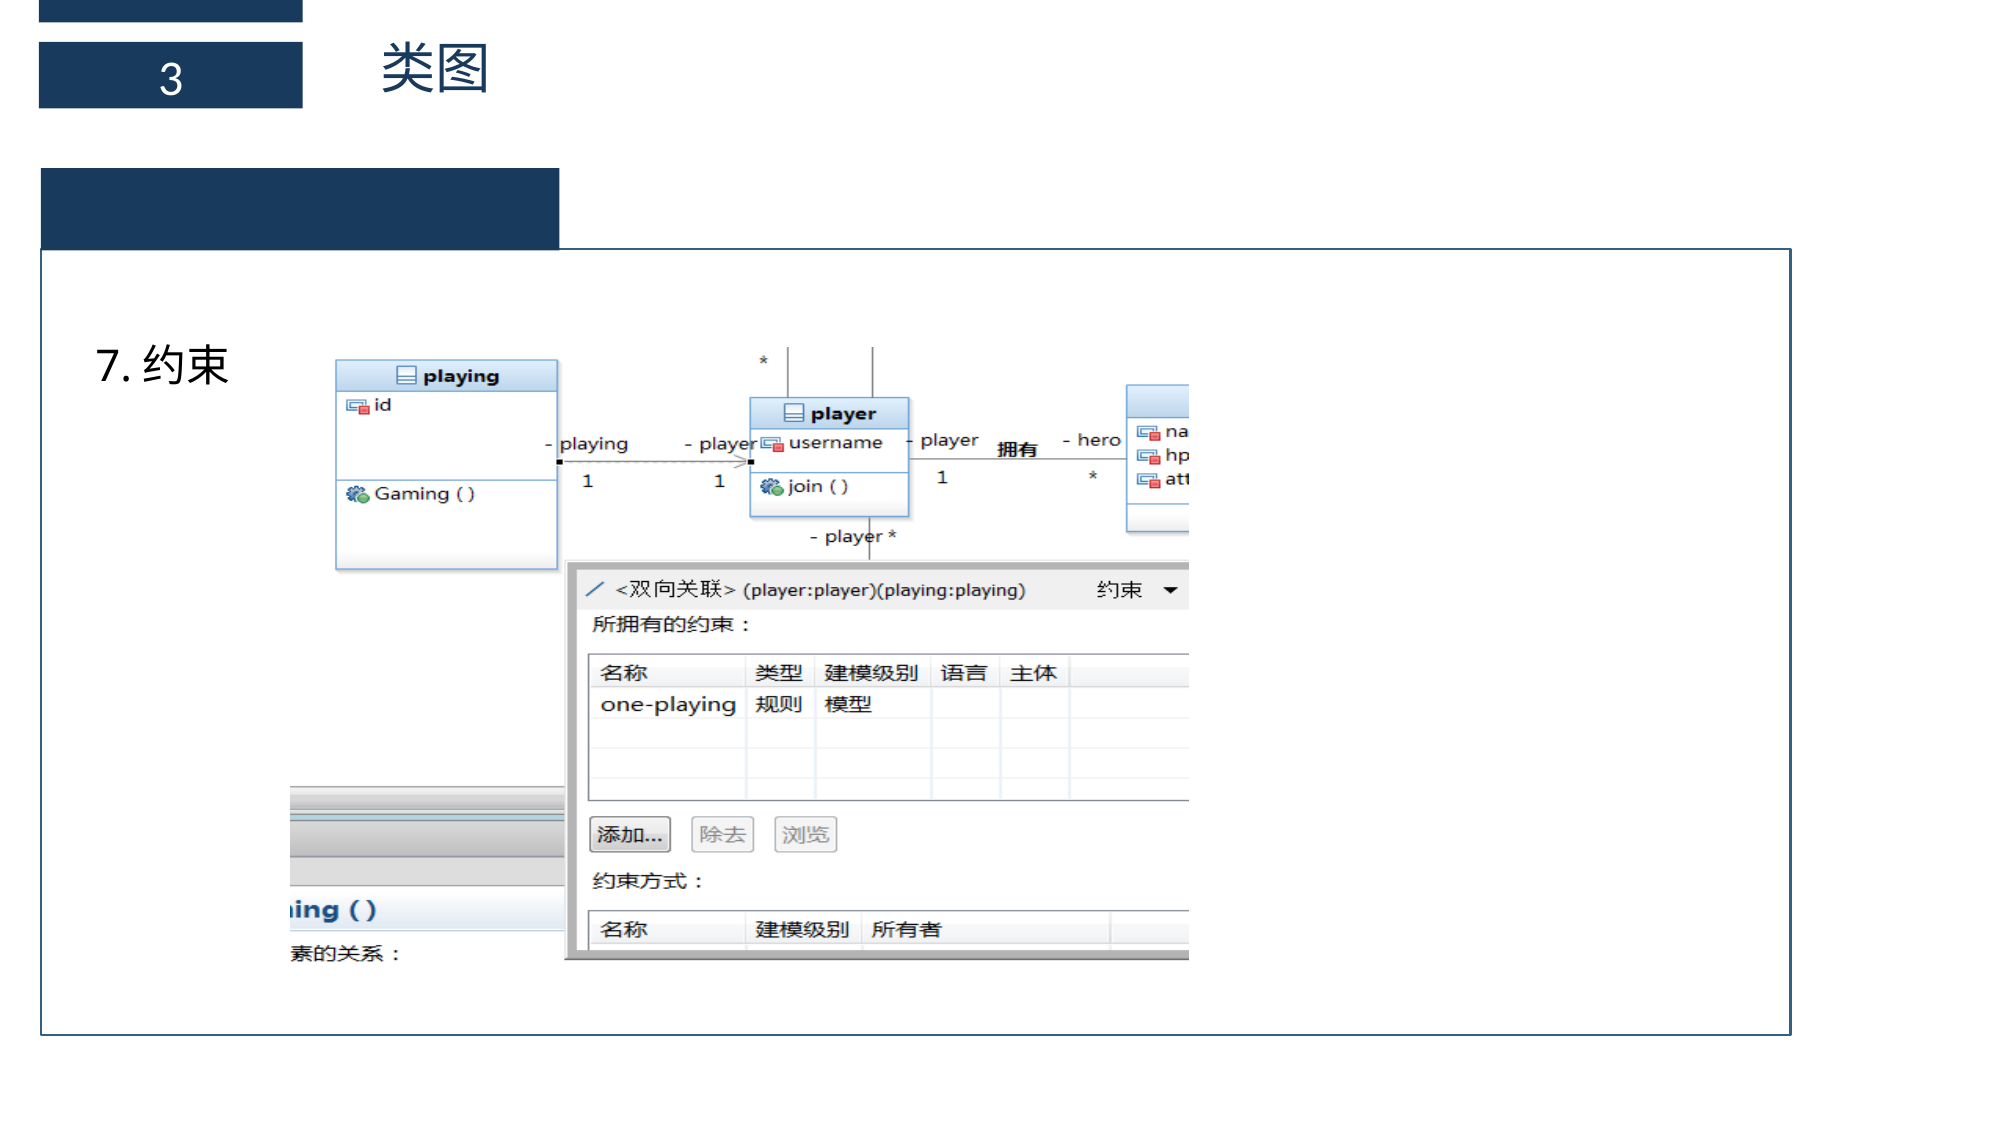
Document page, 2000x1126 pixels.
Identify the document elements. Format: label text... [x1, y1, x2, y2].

picture [289, 347, 1190, 979]
text_box 3 [37, 40, 305, 111]
text_box [366, 22, 1360, 105]
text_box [40, 167, 1791, 1036]
text_box 类图 [365, 26, 1359, 166]
text_box [37, 0, 305, 24]
